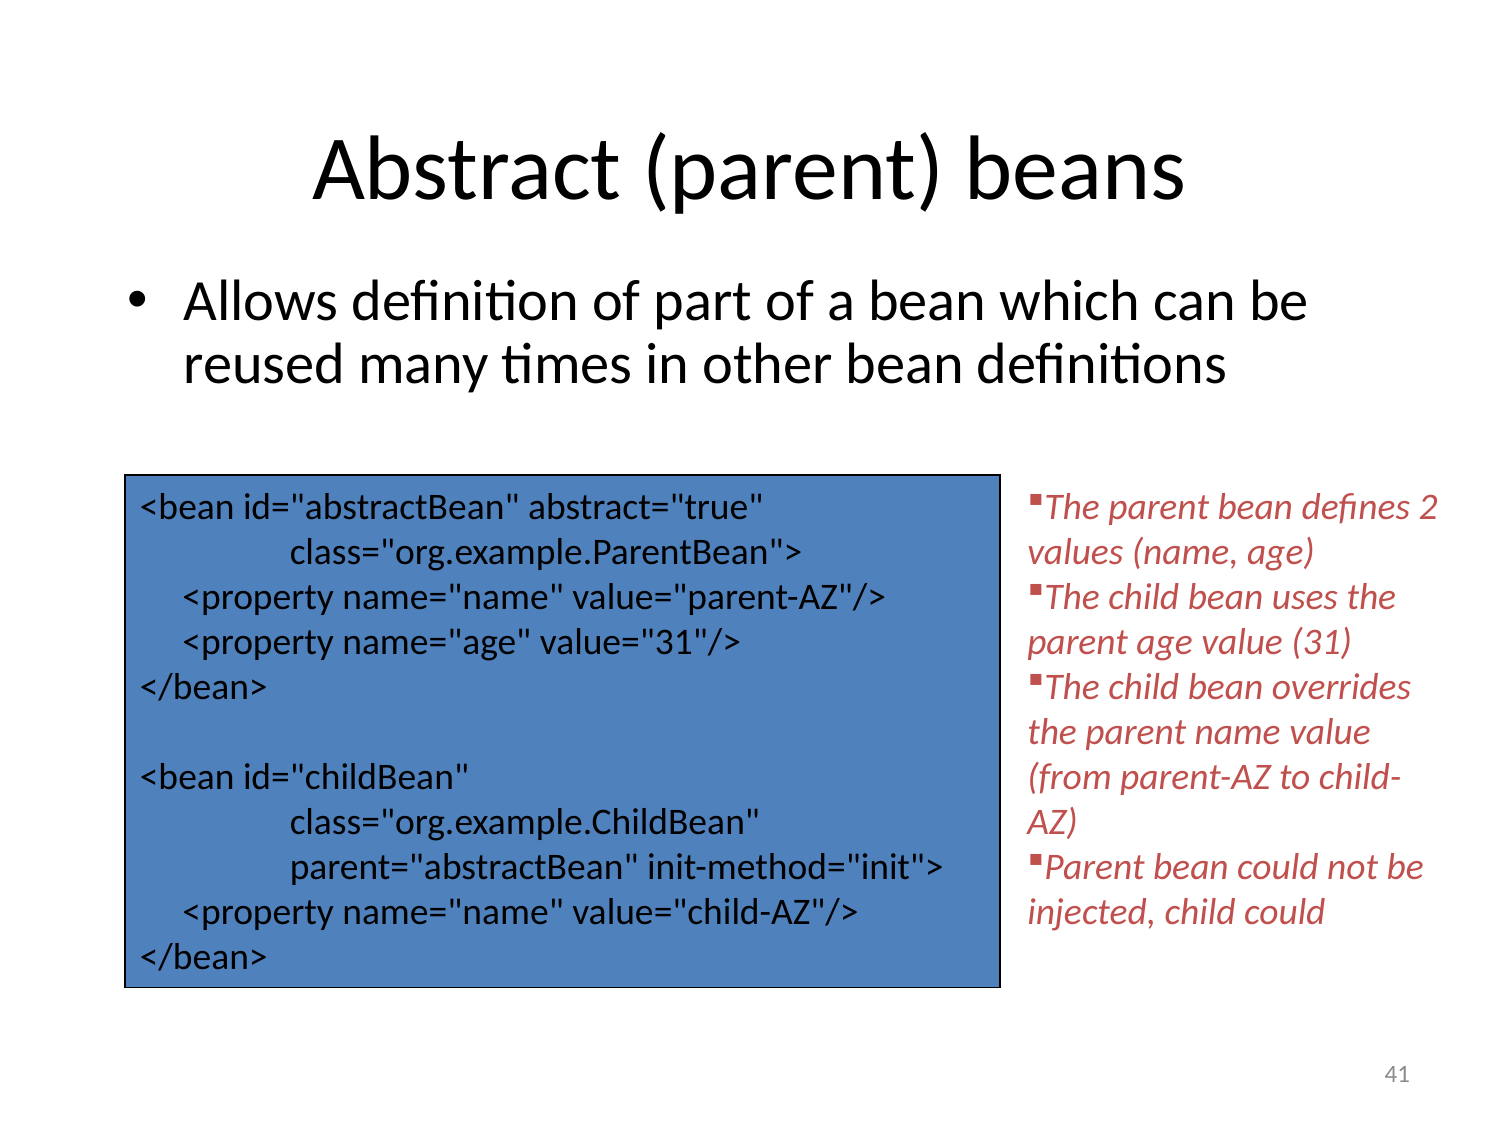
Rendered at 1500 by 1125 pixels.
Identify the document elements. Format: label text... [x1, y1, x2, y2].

text_box <bean id="abstractBean" abstract="true" class="org.example.ParentBean"> <property name="name" value="parent-AZ"/> <property name="age" value="31"/> </bean> <bean id="childBean" class="org.example.ChildBean" parent="abstractBean" init-method="init"> <property name="name" value="child-AZ"/> </bean> [125, 474, 1000, 985]
slide_number 41 [1074, 1042, 1425, 1103]
text_box The parent bean defines 2 values (name, age) The child bean uses the parent age value (31) The child bean overrides the parent name value (from parent-AZ to child-AZ) Parent bean could not be injected, child could [1012, 474, 1463, 940]
title Abstract (parent) beans [112, 99, 1388, 262]
list Allows definition of part of a bean which can be reused many times in other bean definitions [112, 262, 1388, 463]
